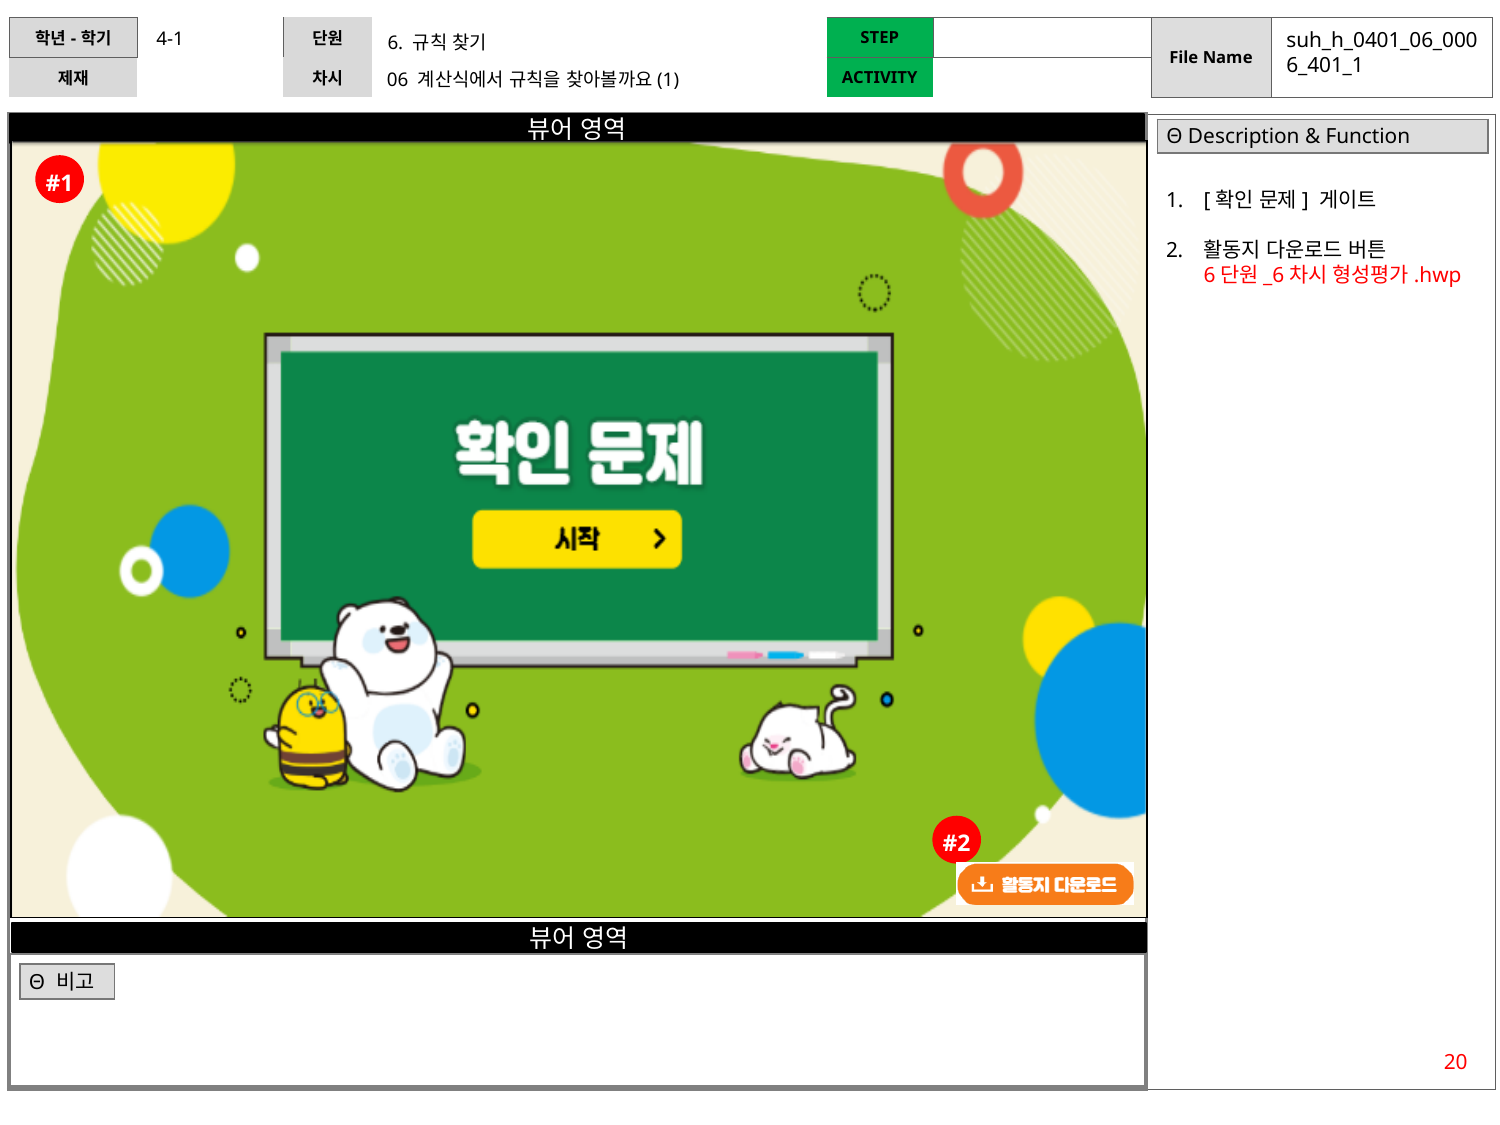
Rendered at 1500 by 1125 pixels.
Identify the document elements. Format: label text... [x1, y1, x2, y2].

text_box 6. 규칙 찾기 [372, 23, 828, 48]
table_header Θ Description & Function [1158, 120, 1487, 152]
text_box 06 계산식에서 규칙을 찾아볼까요(1) [372, 60, 821, 96]
text_box [확인 문제] 게이트 활동지 다운로드 버튼 6단원_6차시 형성평가.hwp [1152, 179, 1500, 469]
text_box suh_h_0401_06_0006_401_1 [1271, 18, 1500, 84]
picture [11, 141, 1147, 918]
text_box 4-1 [141, 18, 284, 55]
